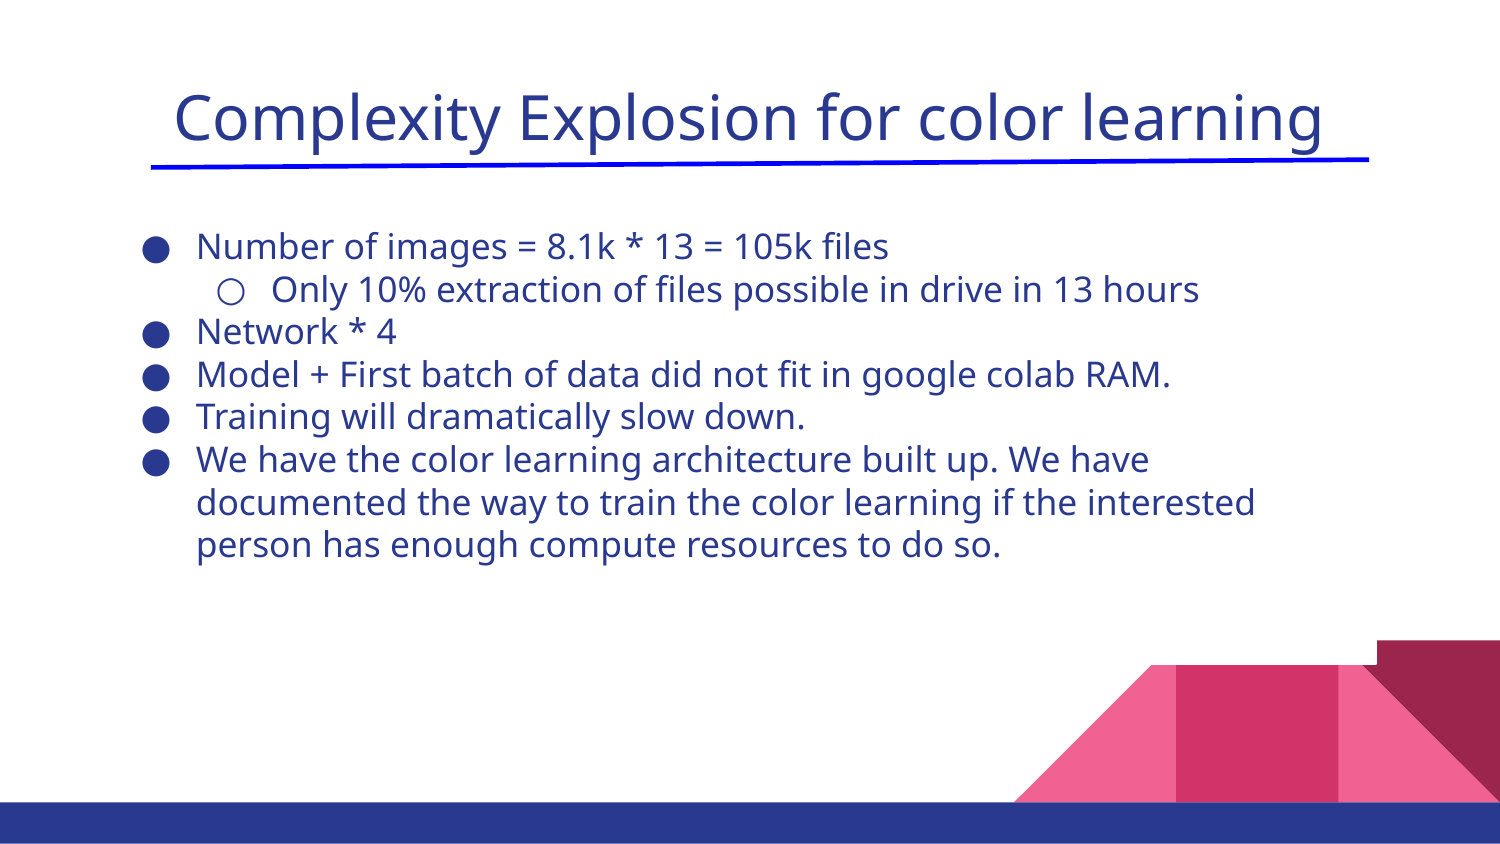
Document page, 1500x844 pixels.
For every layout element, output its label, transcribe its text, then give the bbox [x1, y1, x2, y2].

text_box Number of images = 8.1k * 13 = 105k files Only 10% extraction of files possible in drive in 13 hours Network * 4 Model + First batch of data did not fit in google colab RAM. Training will dramatically slow down. We have the color learning architecture built up. We have documented the way to train the color learning if the interested person has enough compute resources to do so. [105, 209, 1377, 665]
title Complexity Explosion for color learning [51, 62, 1449, 202]
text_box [150, 159, 1370, 168]
